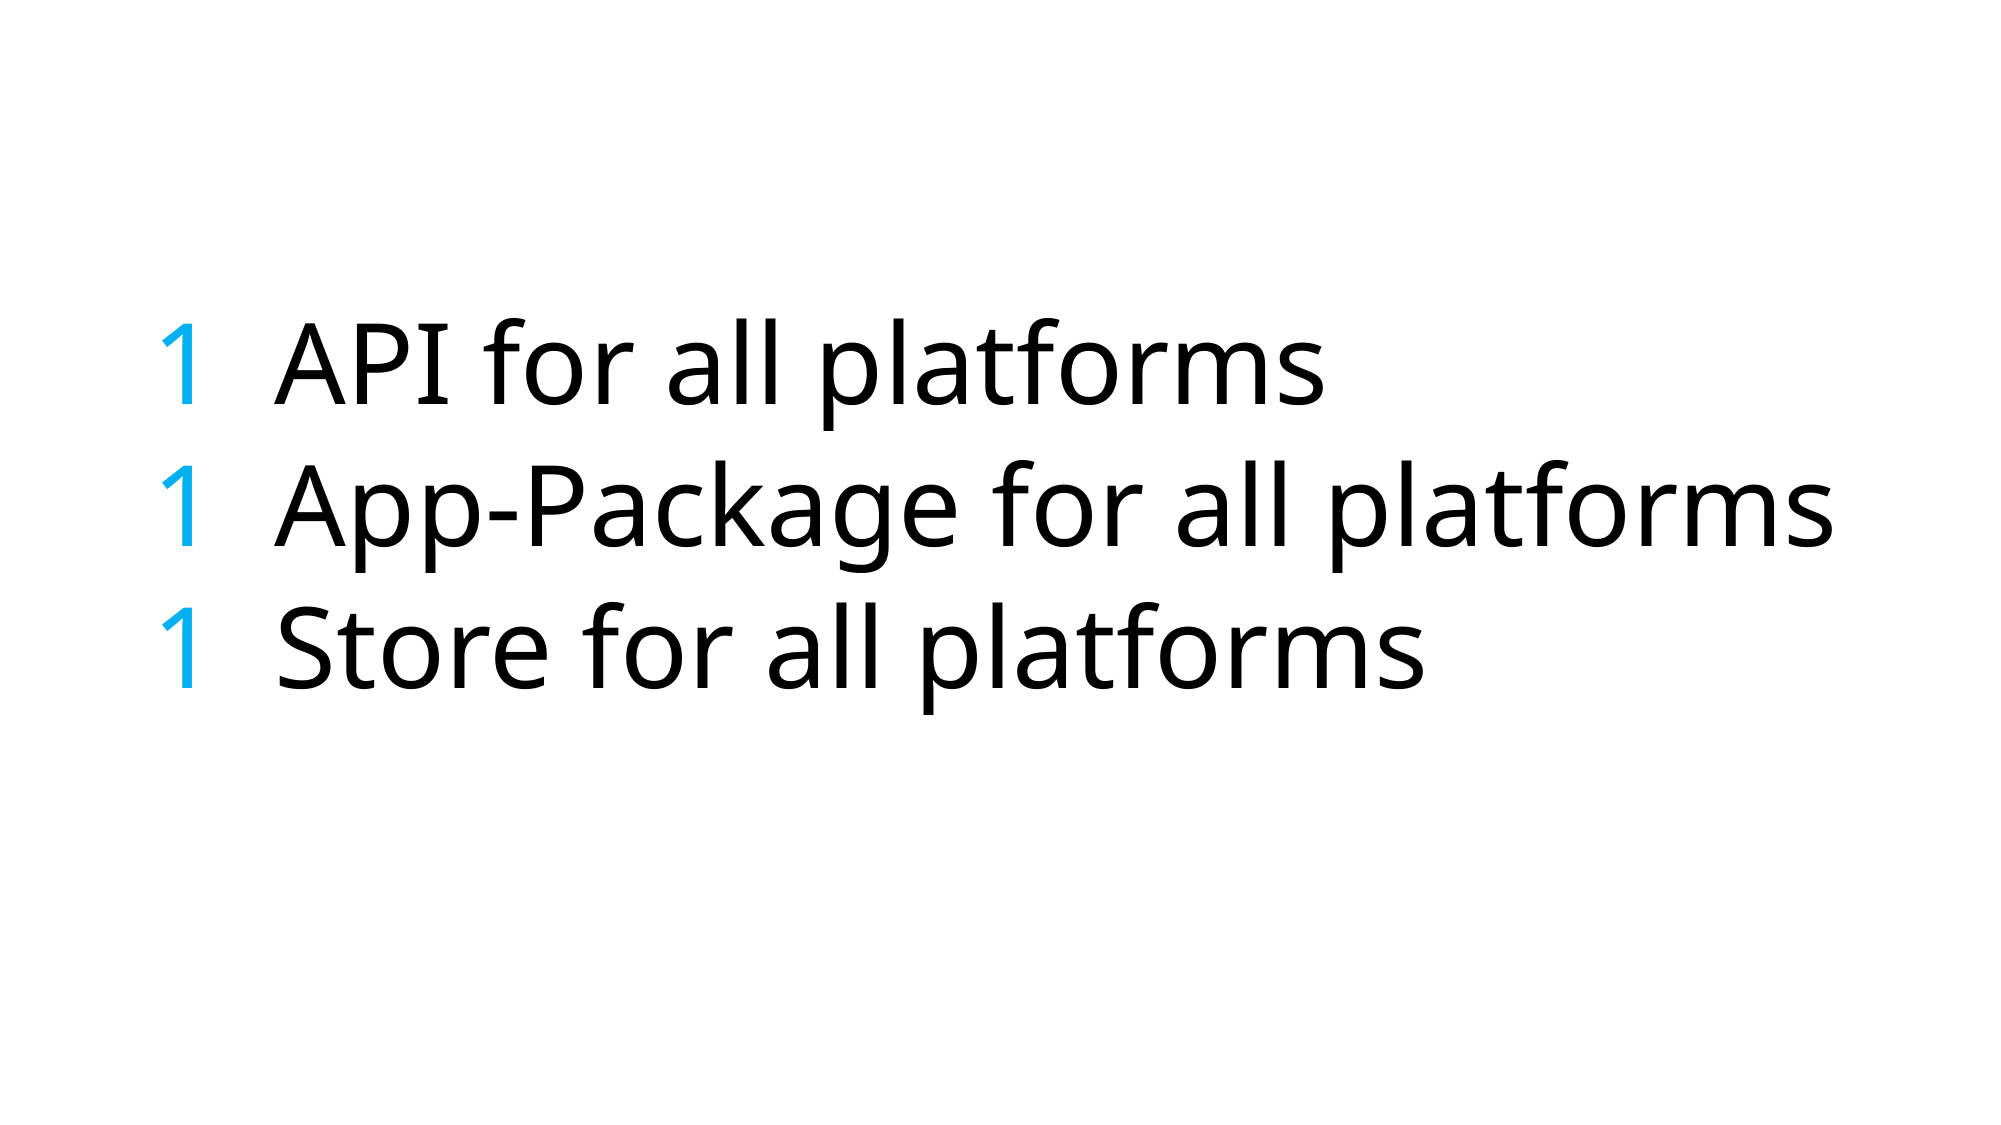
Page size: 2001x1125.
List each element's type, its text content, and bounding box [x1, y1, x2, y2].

list 1 API for all platforms 1 App-Package for all platforms 1 Store for all platforms [137, 299, 1863, 1014]
